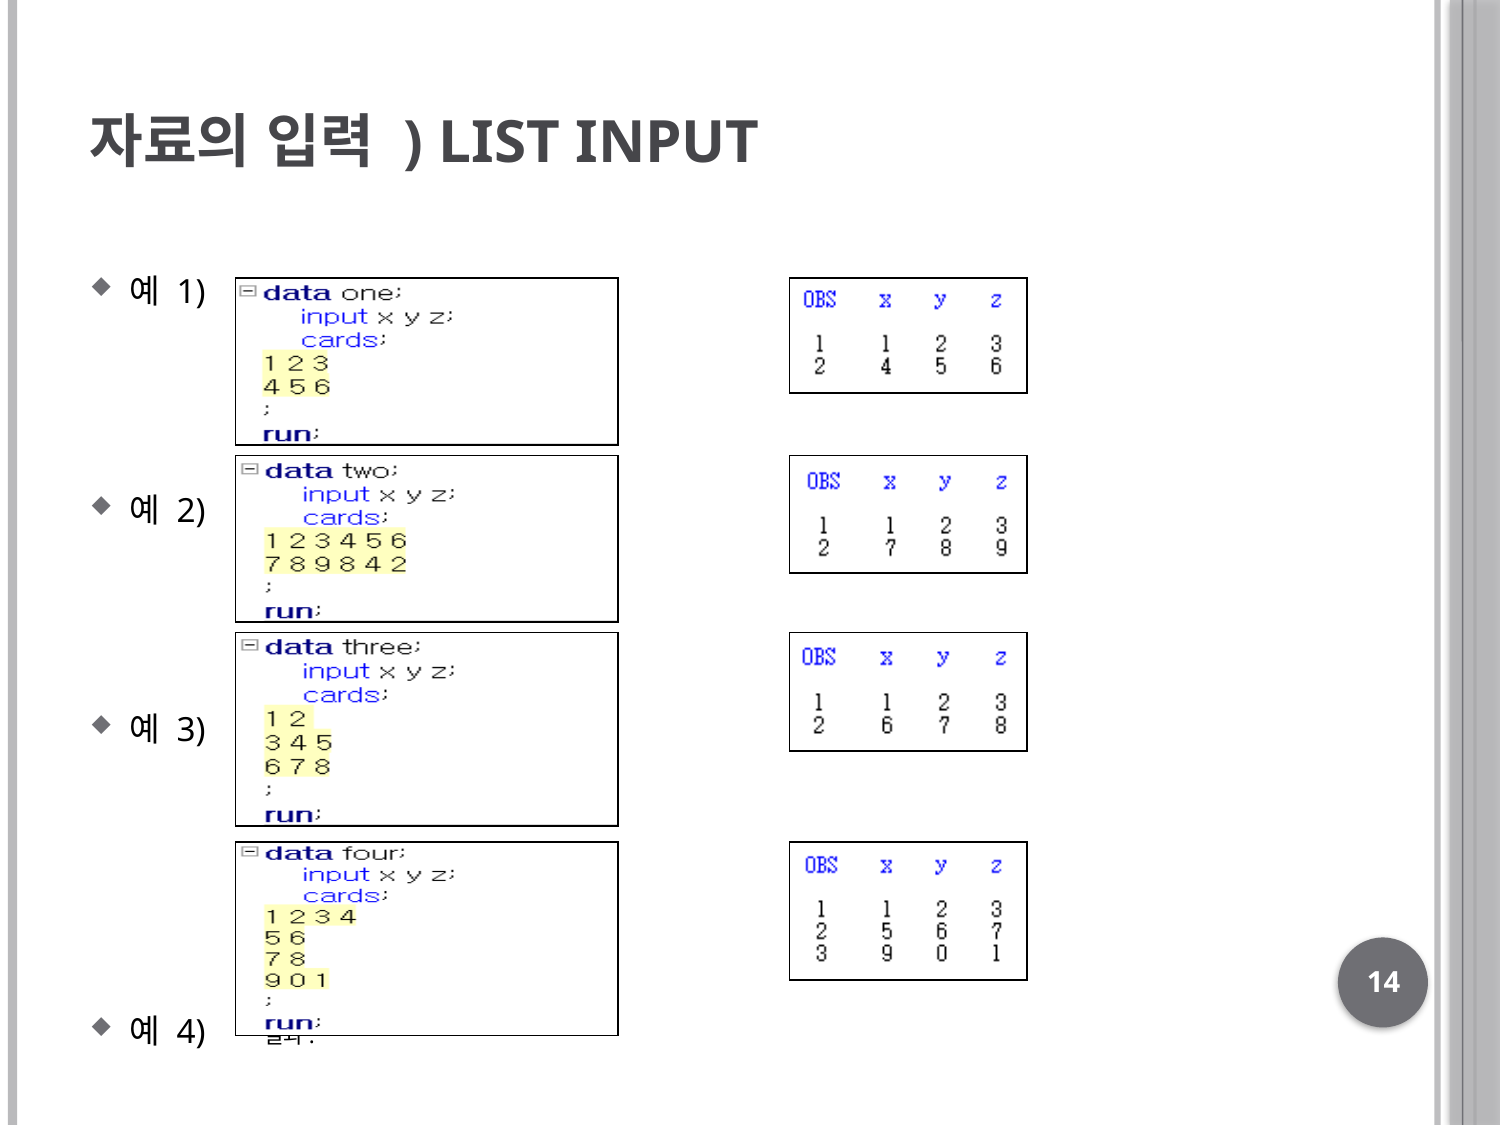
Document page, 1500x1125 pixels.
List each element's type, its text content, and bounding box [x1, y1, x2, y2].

list 예 1) 결과: 예 2) 결과: 예 3) 결과: 예 4) 결과: [75, 262, 1300, 1062]
picture [789, 278, 1027, 393]
picture [789, 455, 1027, 573]
slide_number 14 [1333, 940, 1434, 1027]
picture [789, 842, 1027, 980]
picture [235, 842, 618, 1036]
title 자료의 입력 ) list input [75, 45, 1300, 233]
picture [235, 278, 618, 445]
picture [235, 633, 618, 826]
picture [789, 633, 1027, 751]
picture [235, 455, 618, 622]
